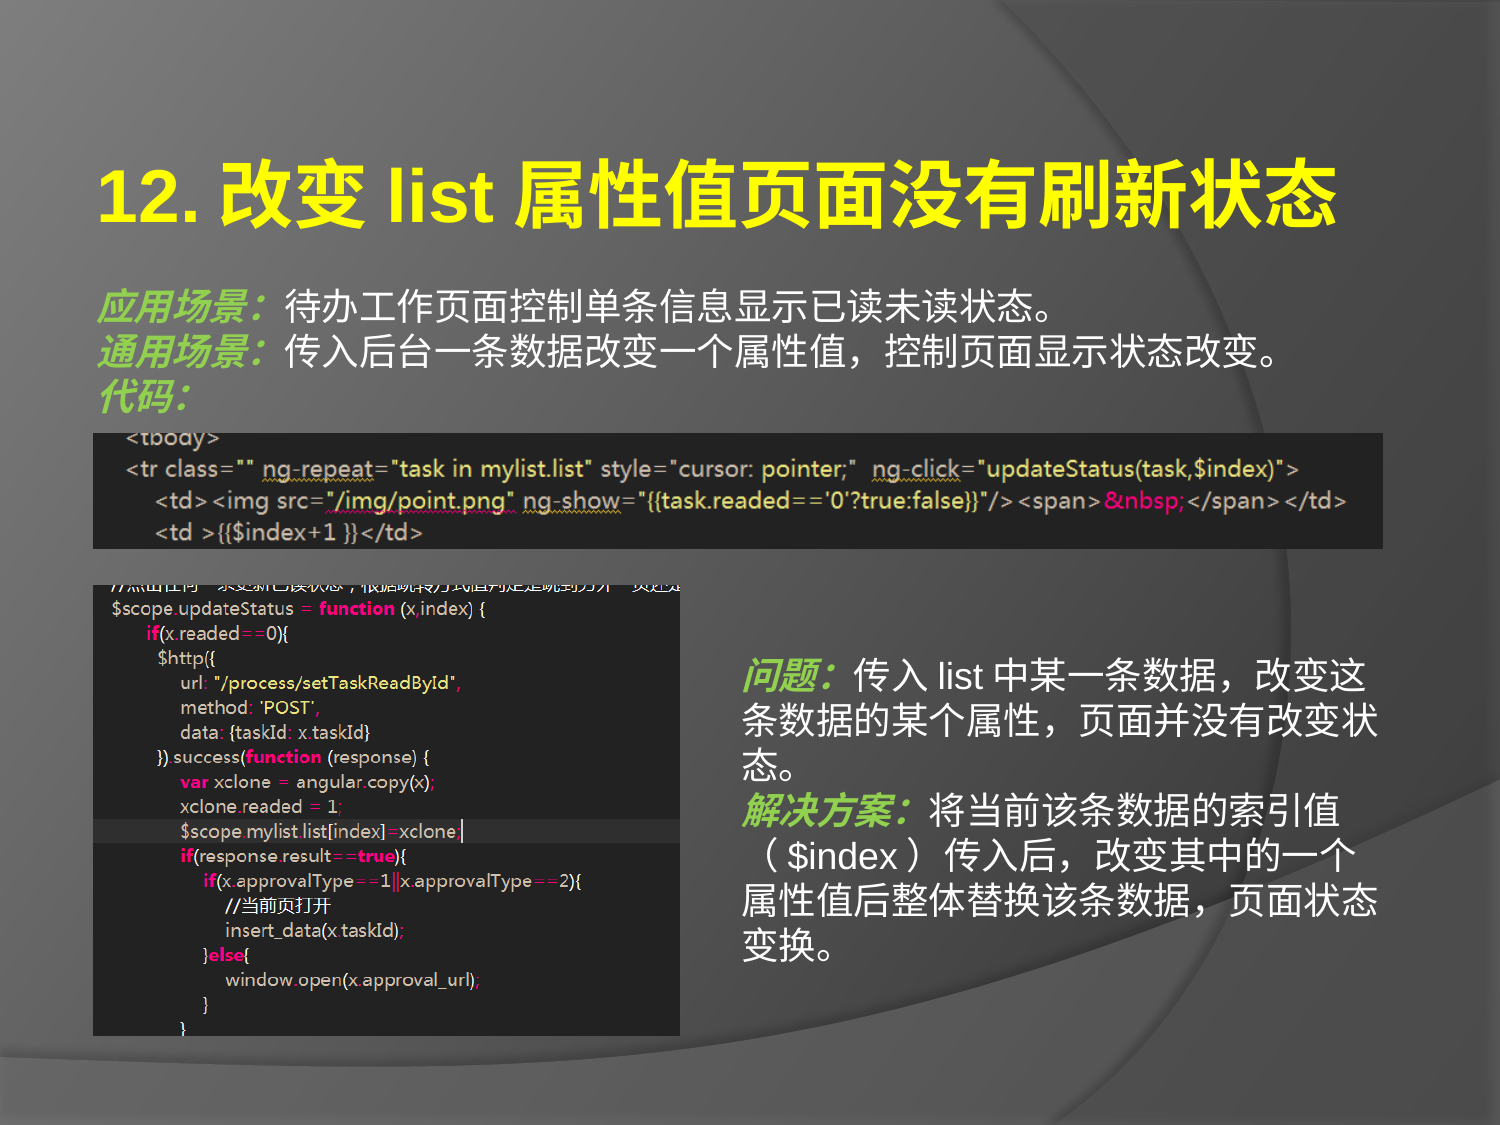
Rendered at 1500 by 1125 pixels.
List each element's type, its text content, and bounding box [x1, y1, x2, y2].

picture [93, 585, 680, 1036]
text_box 12.改变list属性值页面没有刷新状态 应用场景：待办工作页面控制单条信息显示已读未读状态。 通用场景：传入后台一条数据改变一个属性值，控制页面显示状态改变。 代码： [81, 140, 1360, 426]
text_box 问题：传入list中某一条数据，改变这条数据的某个属性，页面并没有改变状态。 解决方案：将当前该条数据的索引值（$index）传入后，改变其中的一个属性值后整体替换该条数据，页面状态变换。 [726, 644, 1395, 975]
picture [93, 433, 1383, 550]
